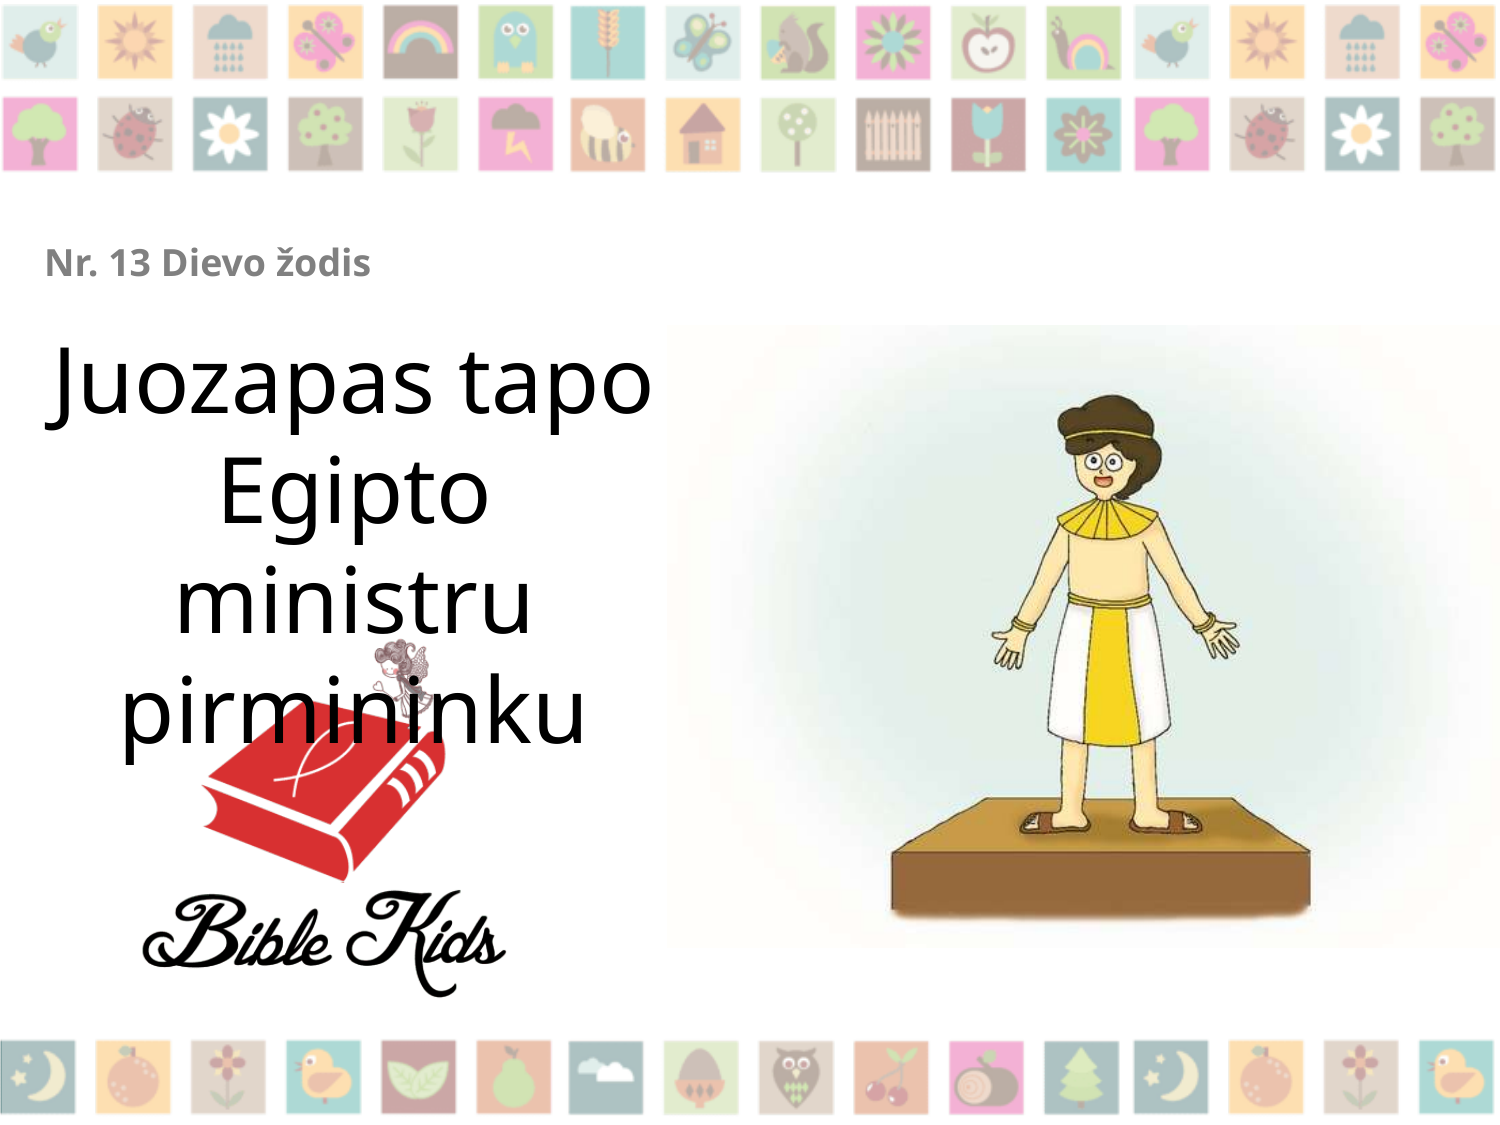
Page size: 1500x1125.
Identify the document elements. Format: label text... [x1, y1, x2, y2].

text_box Nr. 13 Dievo žodis [29, 231, 543, 292]
picture [117, 600, 544, 1027]
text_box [0, 3, 1500, 181]
text_box Juozapas tapo Egipto ministru pirmininku [29, 314, 680, 769]
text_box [0, 1028, 1500, 1118]
picture [666, 325, 1500, 948]
